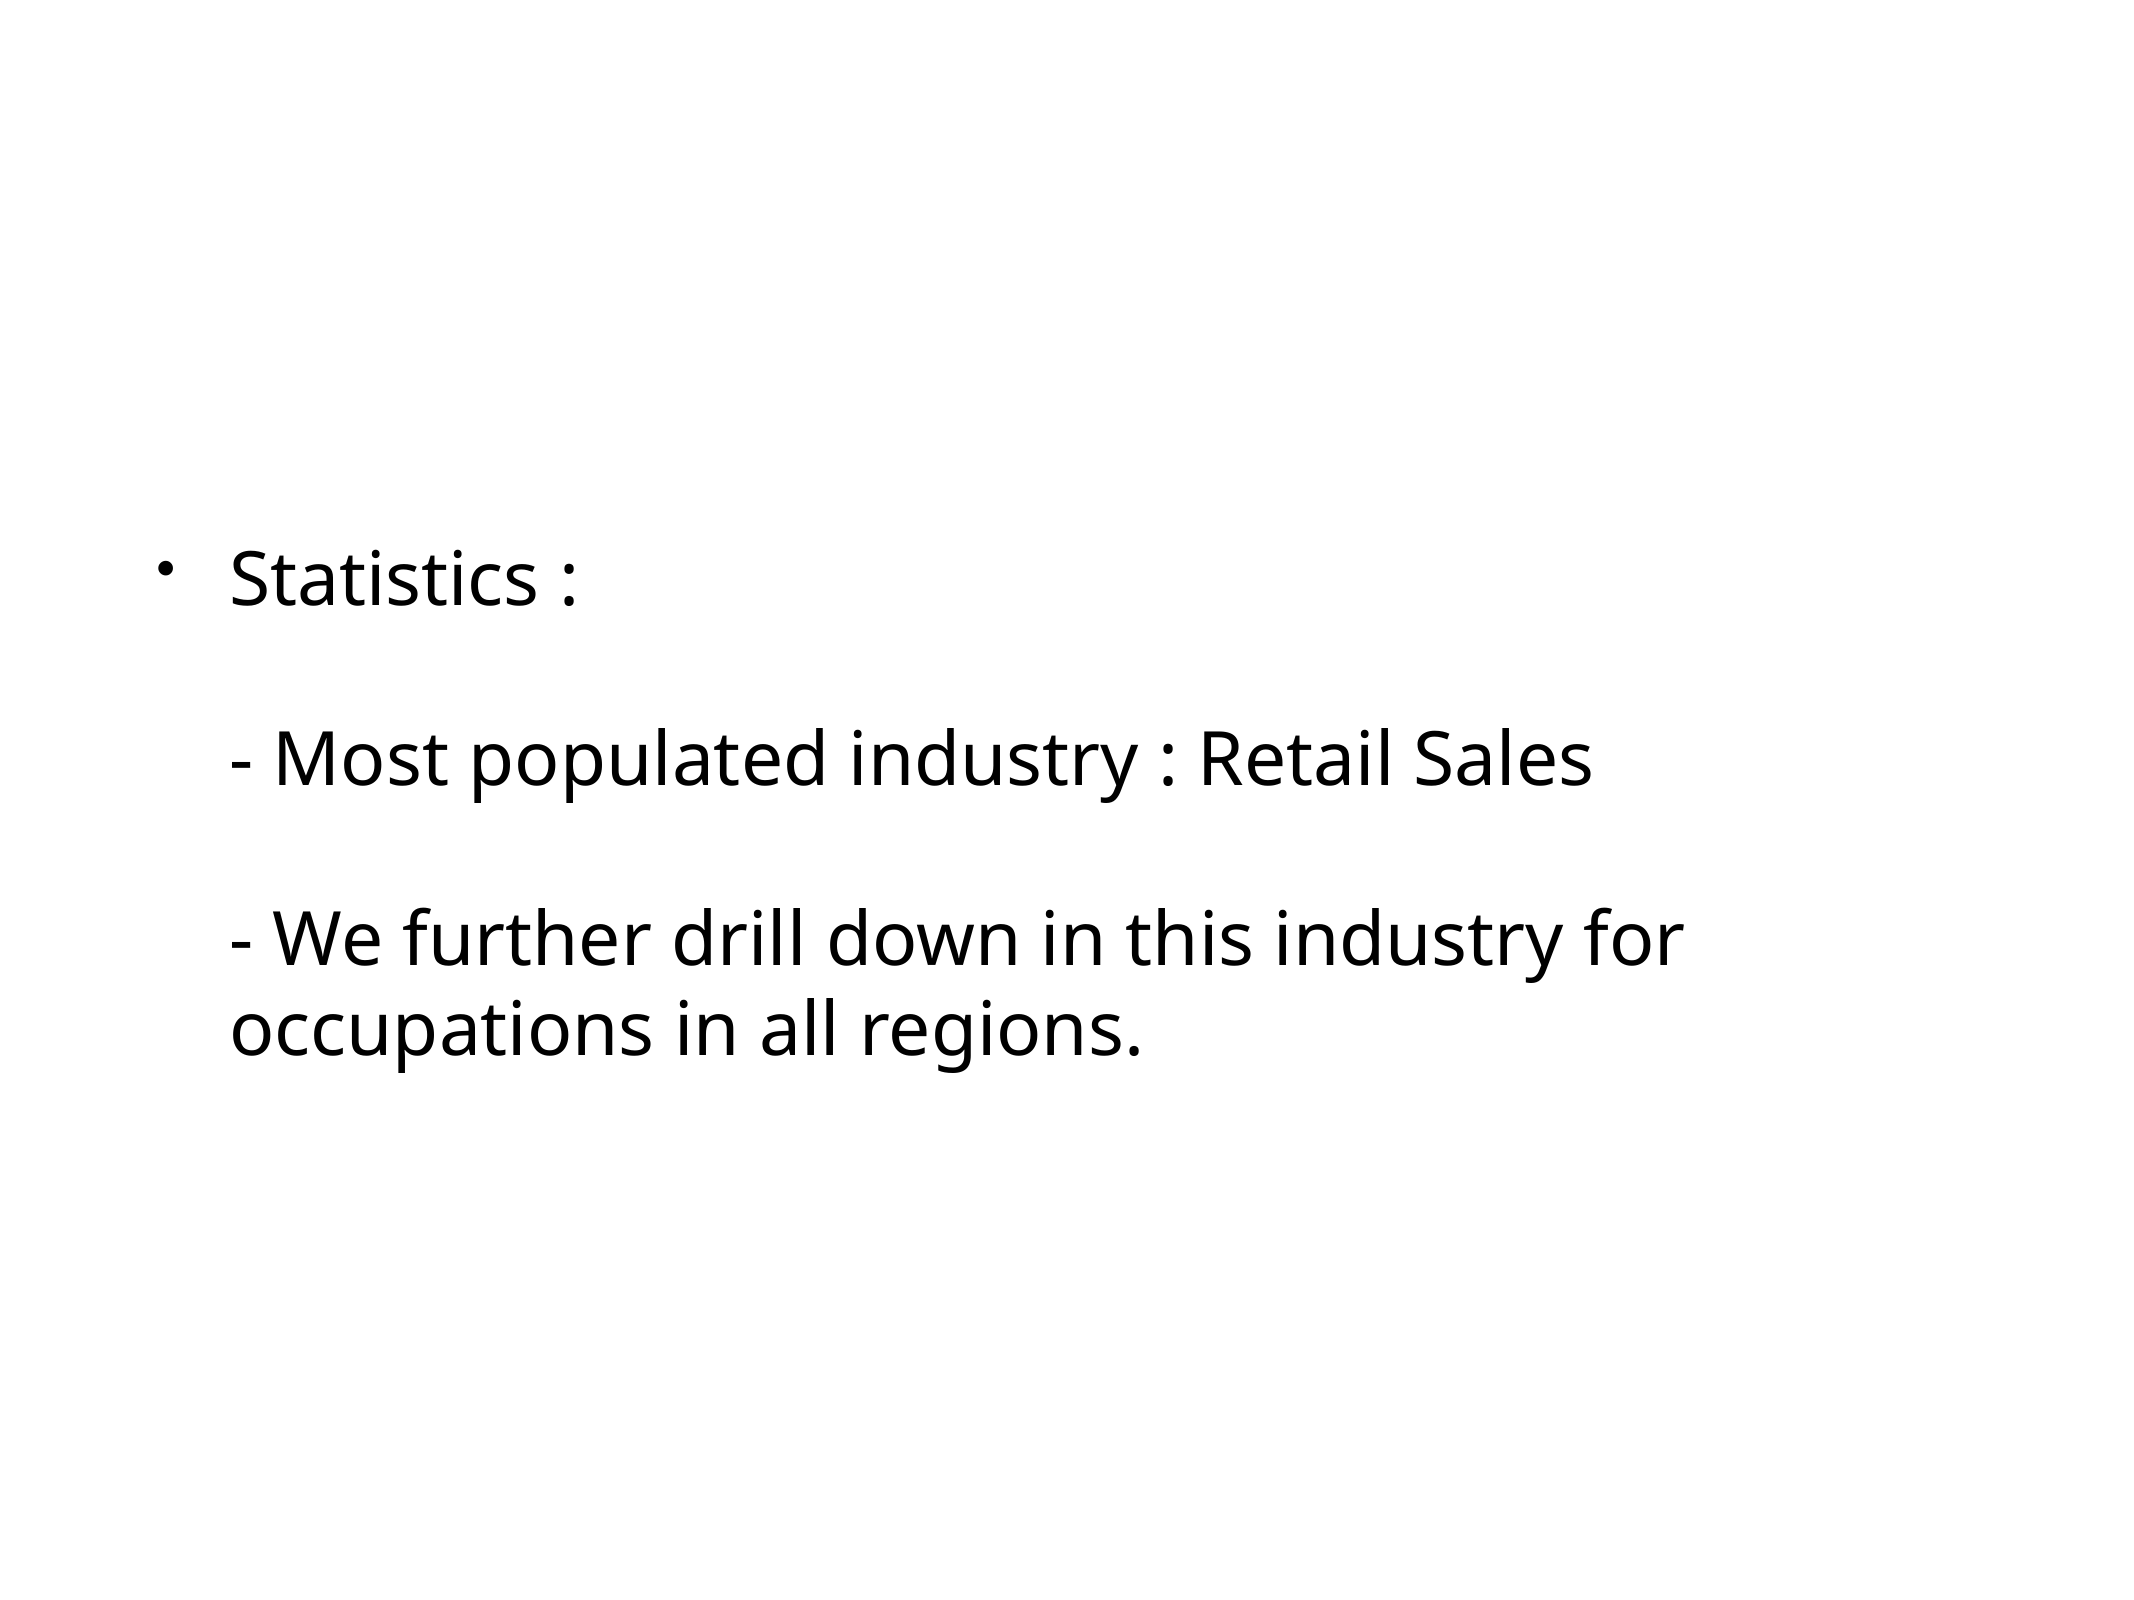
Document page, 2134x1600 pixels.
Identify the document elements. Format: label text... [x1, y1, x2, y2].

list Statistics : - Most populated industry : Retail Sales - We further drill down in this industry for occupations in all regions. [155, 207, 1978, 1393]
